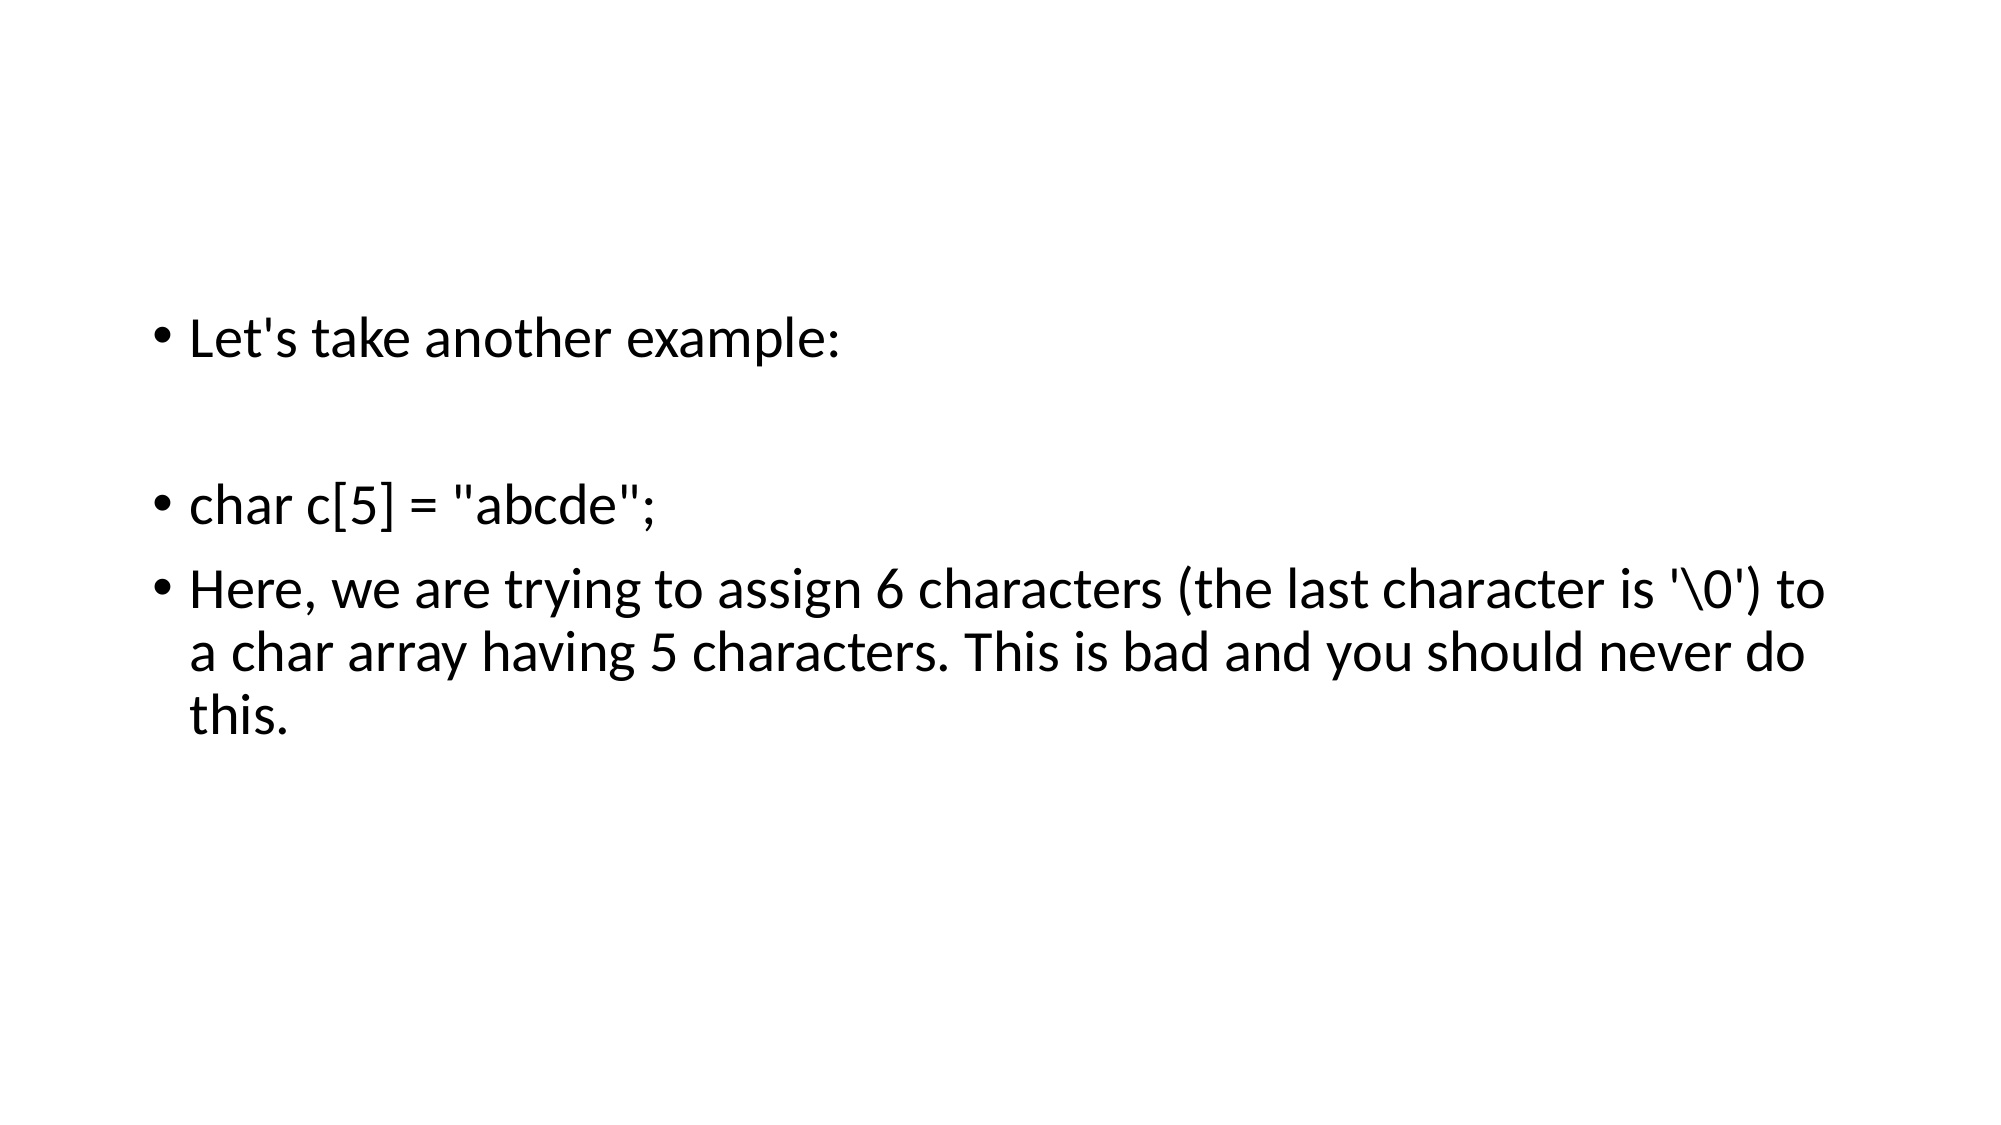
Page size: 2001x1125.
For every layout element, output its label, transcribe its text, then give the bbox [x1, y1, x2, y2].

list Let's take another example: char c[5] = "abcde"; Here, we are trying to assign 6 characters (the last character is '\0') to a char array having 5 characters. This is bad and you should never do this. [137, 299, 1863, 1014]
